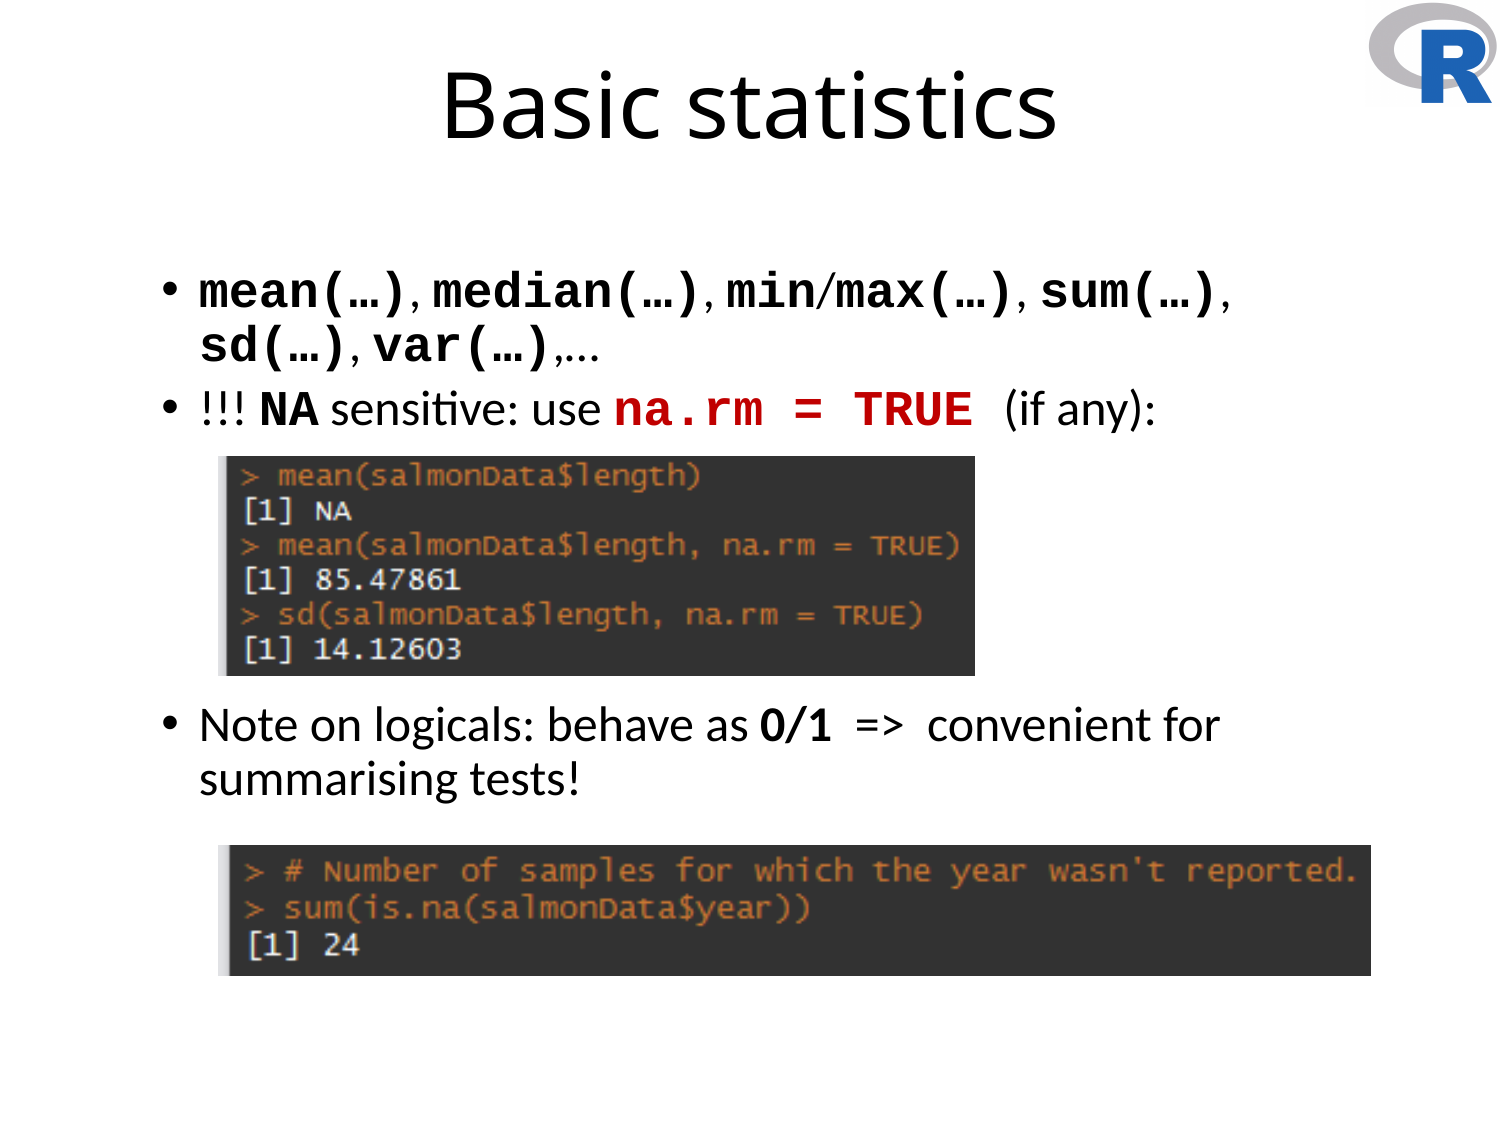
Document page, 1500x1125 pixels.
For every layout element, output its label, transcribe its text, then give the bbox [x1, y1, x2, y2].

list mean(…), median(…), min/max(…), sum(…), sd(…), var(…),… !!! NA sensitive: use na.rm = TRUE (if any): Note on logicals: behave as 0/1 => convenient for summarising tests! [71, 256, 1366, 971]
picture [1365, 0, 1500, 107]
title Basic statistics [0, 0, 1500, 218]
picture [218, 456, 975, 676]
picture [218, 845, 1371, 976]
